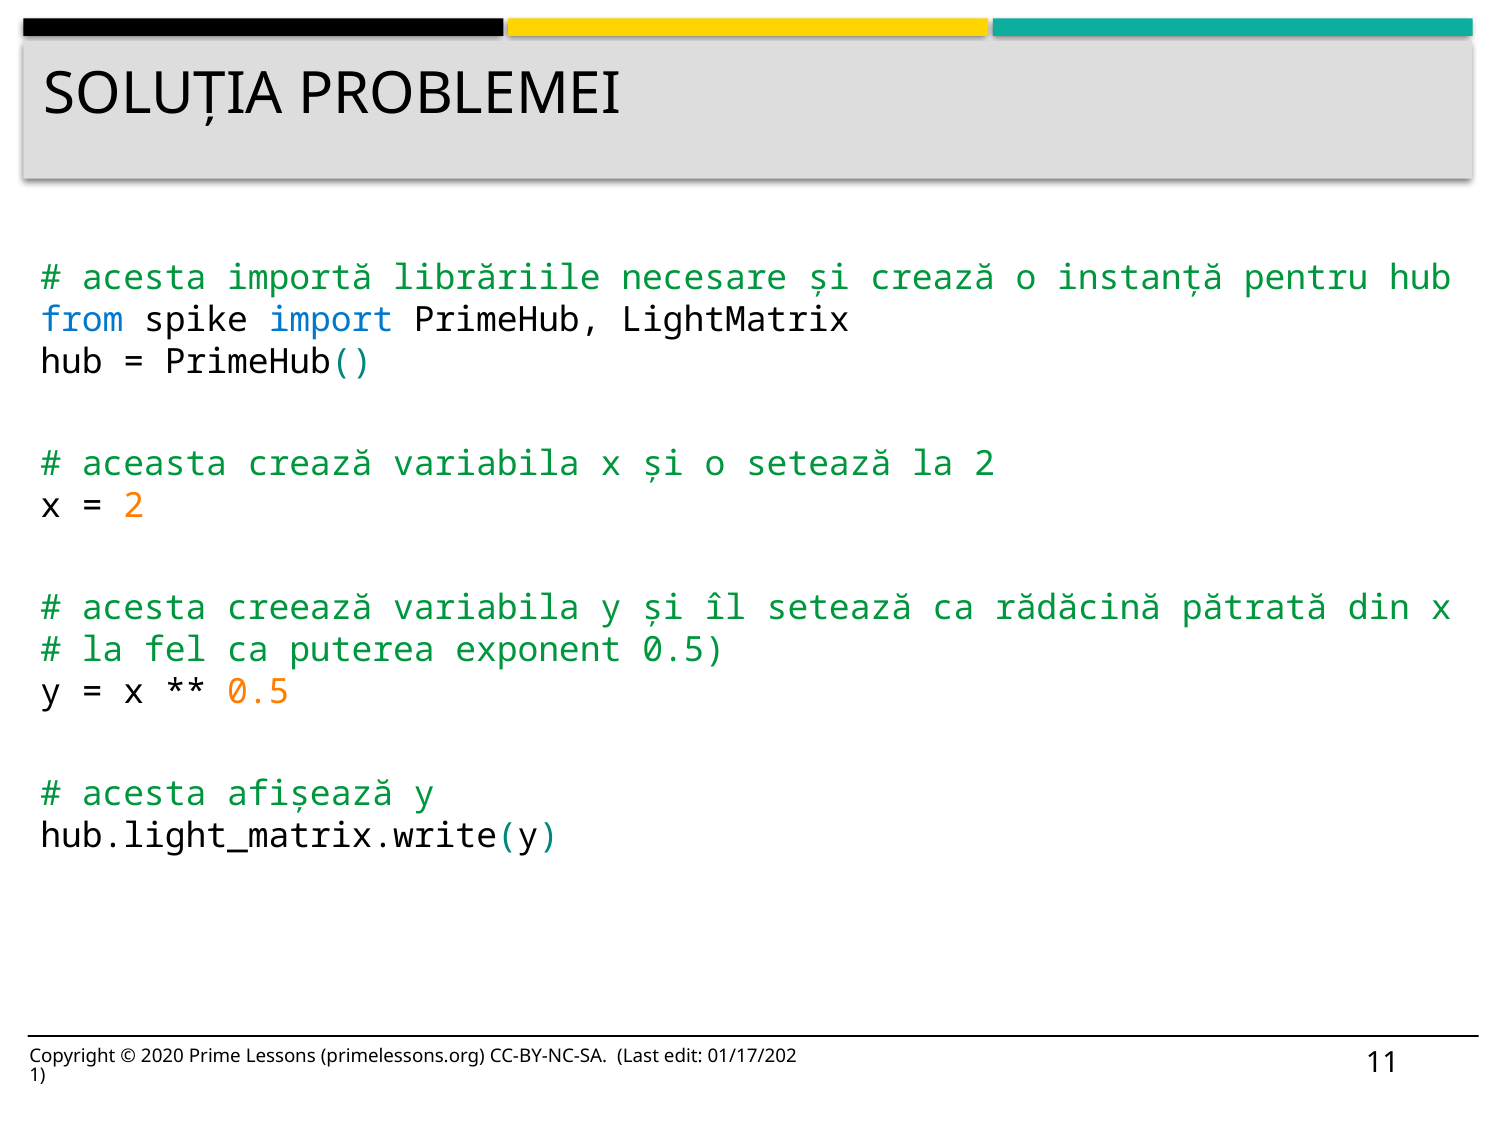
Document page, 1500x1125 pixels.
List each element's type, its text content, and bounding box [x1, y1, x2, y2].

title Soluția problemei [28, 48, 1464, 172]
slide_number 11 [1351, 1036, 1478, 1097]
footer Copyright © 2020 Prime Lessons (primelessons.org) CC-BY-NC-SA. (Last edit: 01/17/2021) [14, 1036, 814, 1097]
list # acesta importă librăriile necesare și crează o instanță pentru hub from spike import PrimeHub, LightMatrix hub = PrimeHub() # aceasta crează variabila x și o setează la 2 x = 2 # acesta creează variabila y și îl setează ca rădăcină pătrată din x # la fel ca puterea exponent 0.5) y = x ** 0.5 # acesta afișează y hub.light_matrix.write(y) [25, 187, 1475, 1021]
